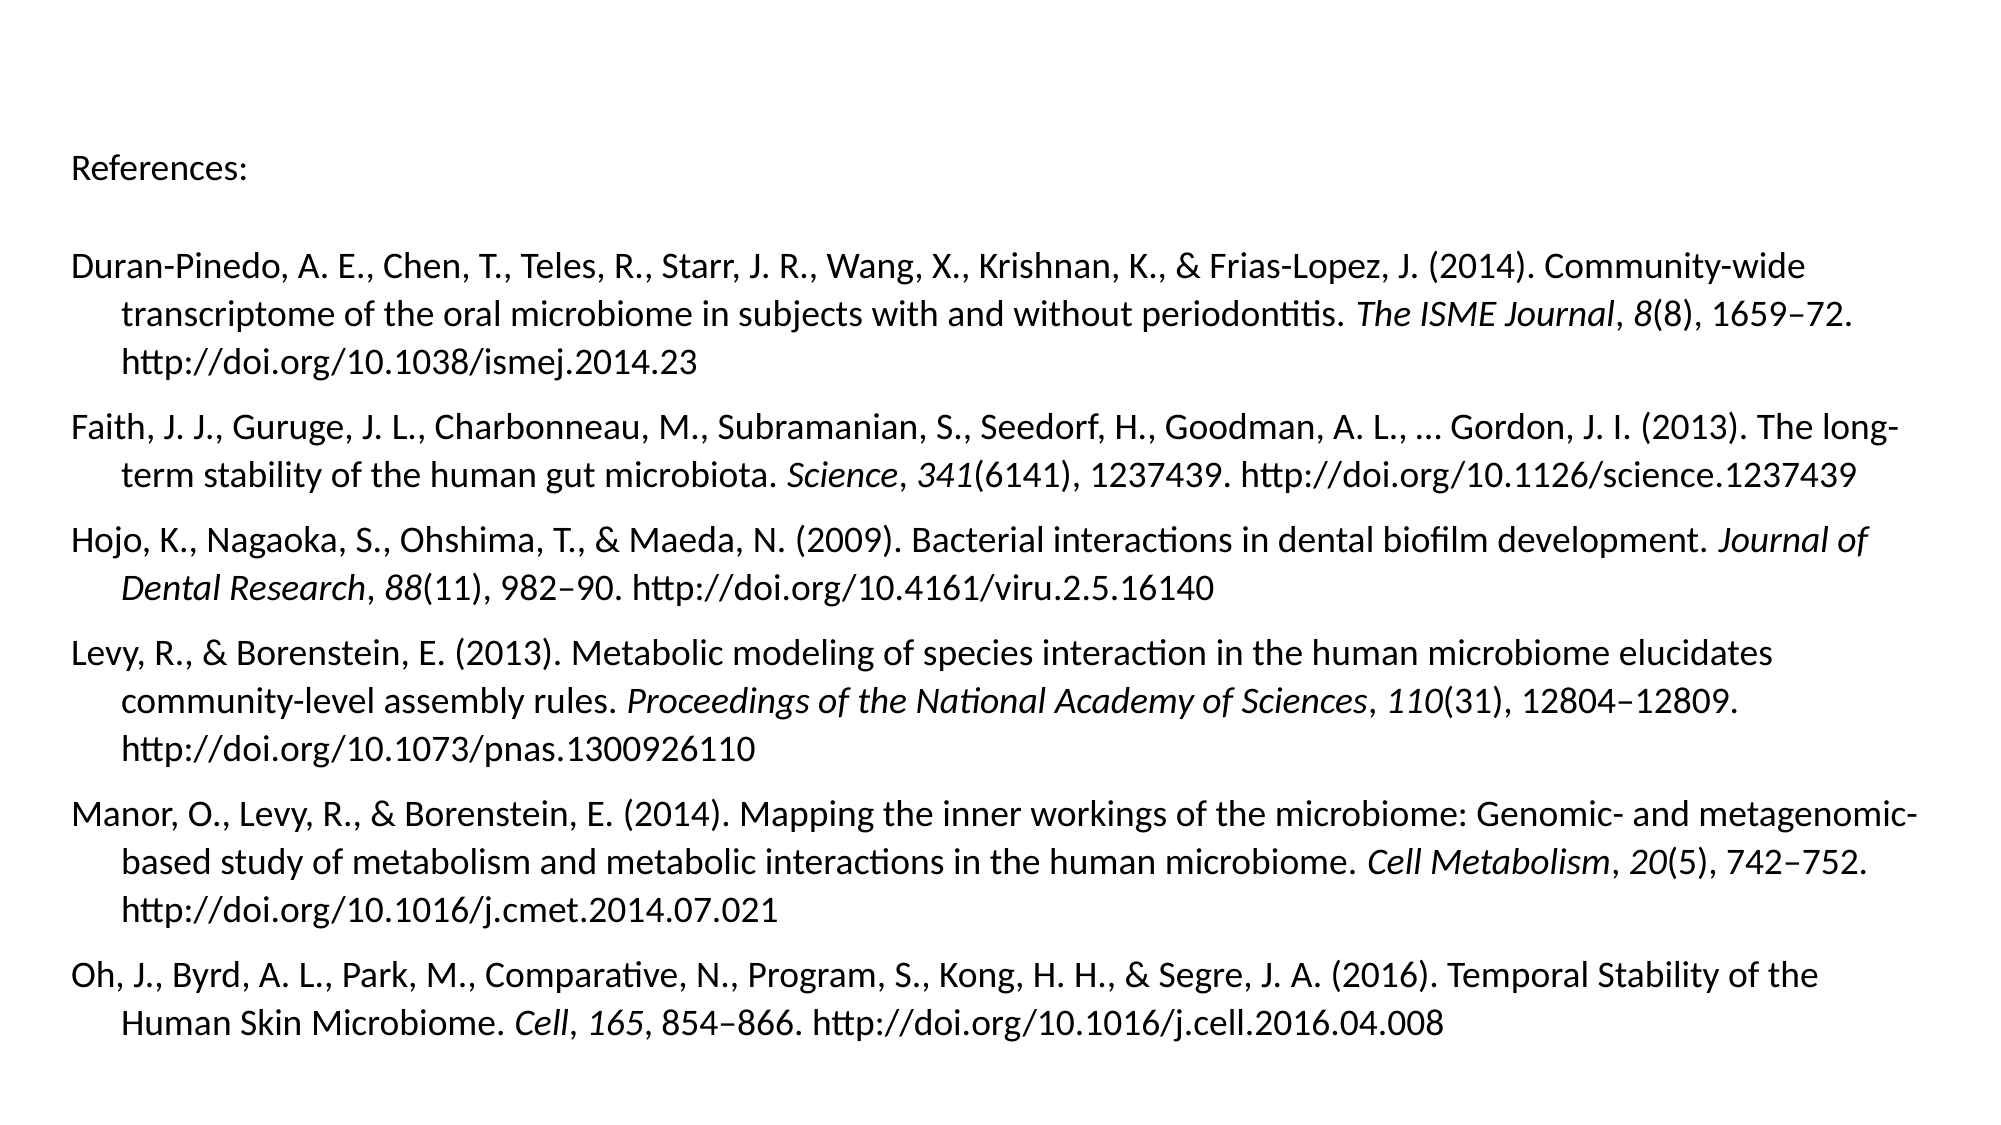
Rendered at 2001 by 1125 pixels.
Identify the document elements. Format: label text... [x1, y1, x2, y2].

text_box Duran-Pinedo, A. E., Chen, T., Teles, R., Starr, J. R., Wang, X., Krishnan, K., & Frias-Lopez, J. (2014). Community-wide transcriptome of the oral microbiome in subjects with and without periodontitis. The ISME Journal, 8(8), 1659–72. http://doi.org/10.1038/ismej.2014.23 Faith, J. J., Guruge, J. L., Charbonneau, M., Subramanian, S., Seedorf, H., Goodman, A. L., … Gordon, J. I. (2013). The long-term stability of the human gut microbiota. Science, 341(6141), 1237439. http://doi.org/10.1126/science.1237439 Hojo, K., Nagaoka, S., Ohshima, T., & Maeda, N. (2009). Bacterial interactions in dental biofilm development. Journal of Dental Research, 88(11), 982–90. http://doi.org/10.4161/viru.2.5.16140 Levy, R., & Borenstein, E. (2013). Metabolic modeling of species interaction in the human microbiome elucidates community-level assembly rules. Proceedings of the National Academy of Sciences, 110(31), 12804–12809. http://doi.org/10.1073/pnas.1300926110 Manor, O., Levy, R., & Borenstein, E. (2014). Mapping the inner workings of the microbiome: Genomic- and metagenomic-based study of metabolism and metabolic interactions in the human microbiome. Cell Metabolism, 20(5), 742–752. http://doi.org/10.1016/j.cmet.2014.07.021 Oh, J., Byrd, A. L., Park, M., Comparative, N., Program, S., Kong, H. H., & Segre, J. A. (2016). Temporal Stability of the Human Skin Microbiome. Cell, 165, 854–866. http://doi.org/10.1016/j.cell.2016.04.008 [56, 165, 1941, 1116]
text_box References: [56, 135, 919, 195]
